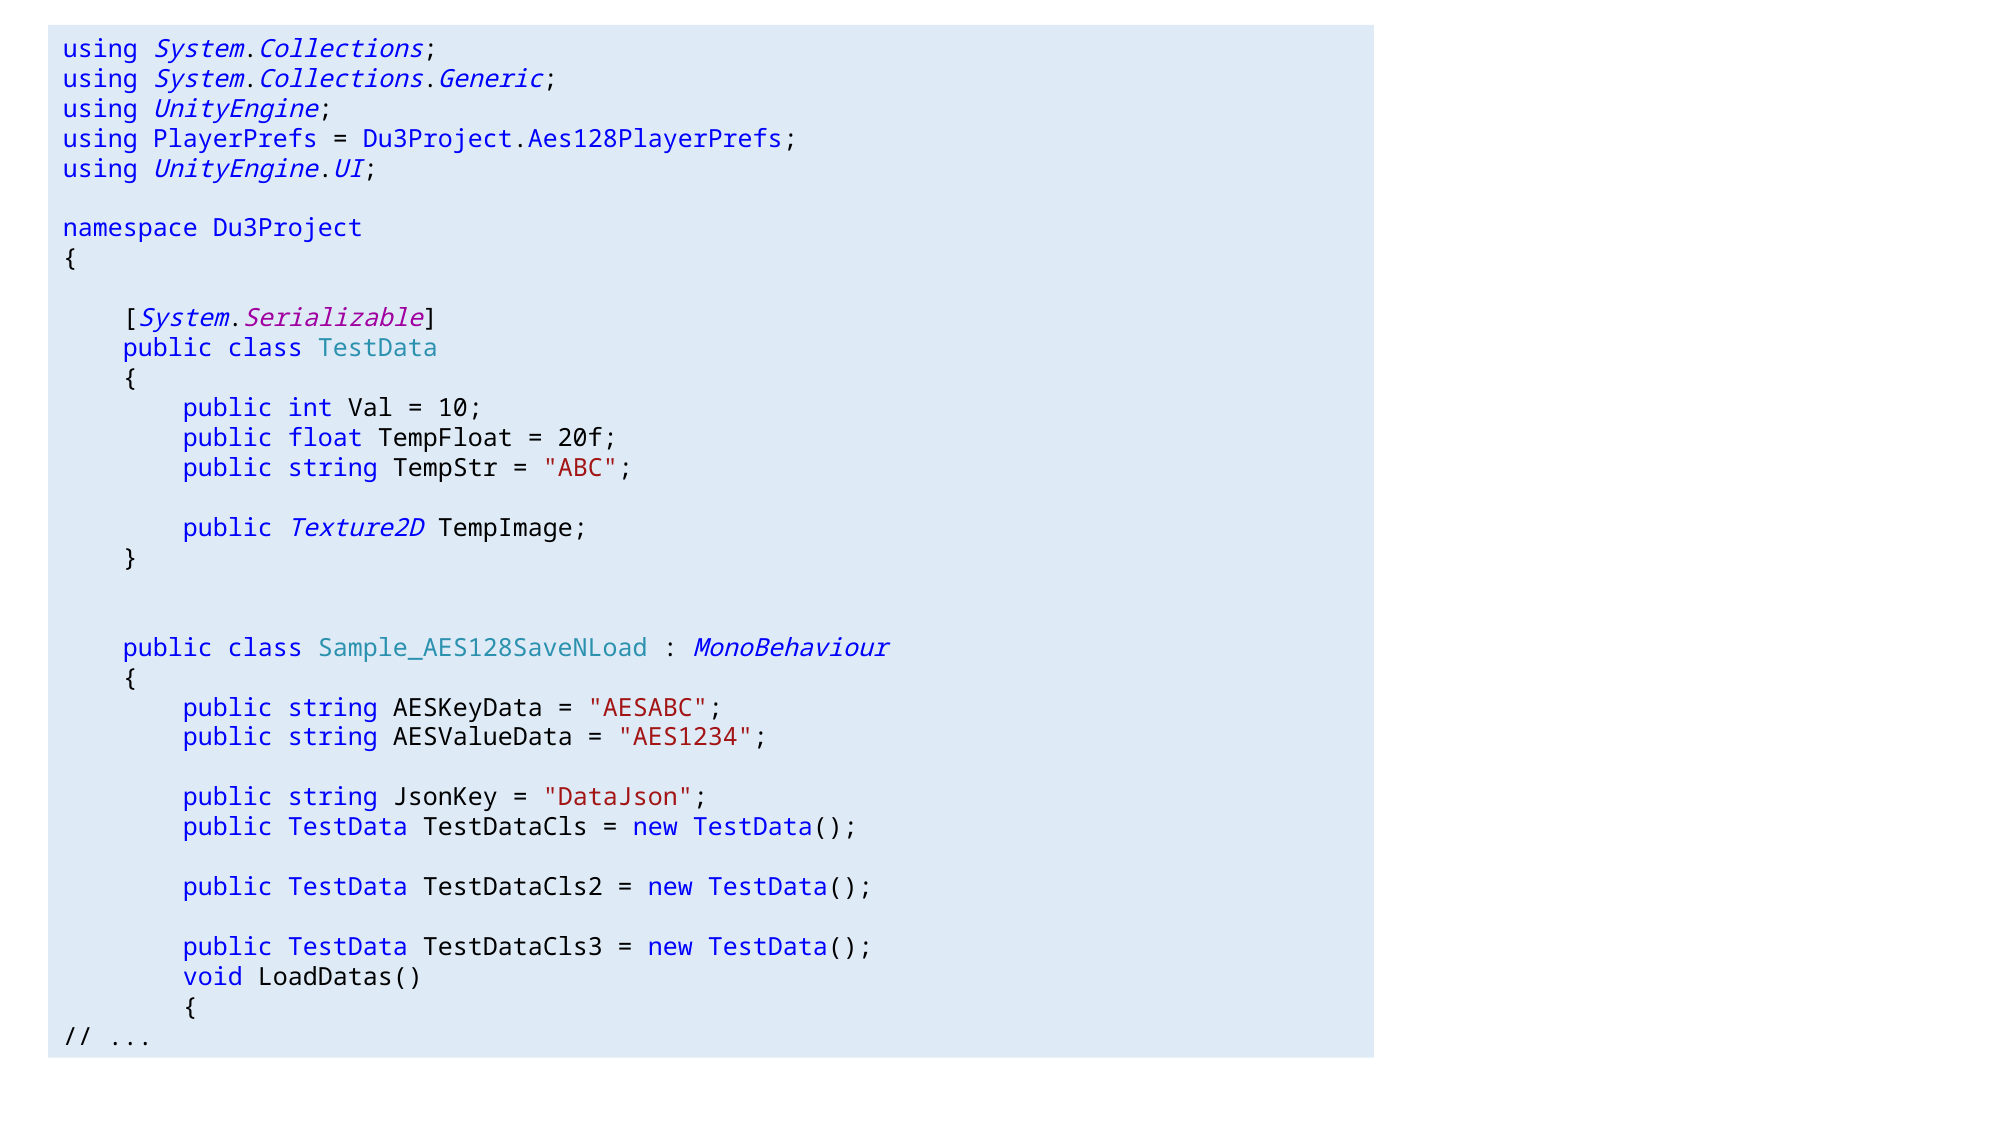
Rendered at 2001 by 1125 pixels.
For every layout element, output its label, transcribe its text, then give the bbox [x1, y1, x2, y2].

text_box using System.Collections; using System.Collections.Generic; using UnityEngine; using PlayerPrefs = Du3Project.Aes128PlayerPrefs; using UnityEngine.UI; namespace Du3Project { [System.Serializable] public class TestData { public int Val = 10; public float TempFloat = 20f; public string TempStr = "ABC"; public Texture2D TempImage; } public class Sample_AES128SaveNLoad : MonoBehaviour { public string AESKeyData = "AESABC"; public string AESValueData = "AES1234"; public string JsonKey = "DataJson"; public TestData TestDataCls = new TestData(); public TestData TestDataCls2 = new TestData(); public TestData TestDataCls3 = new TestData(); void LoadDatas() { // ... [48, 24, 1374, 1058]
